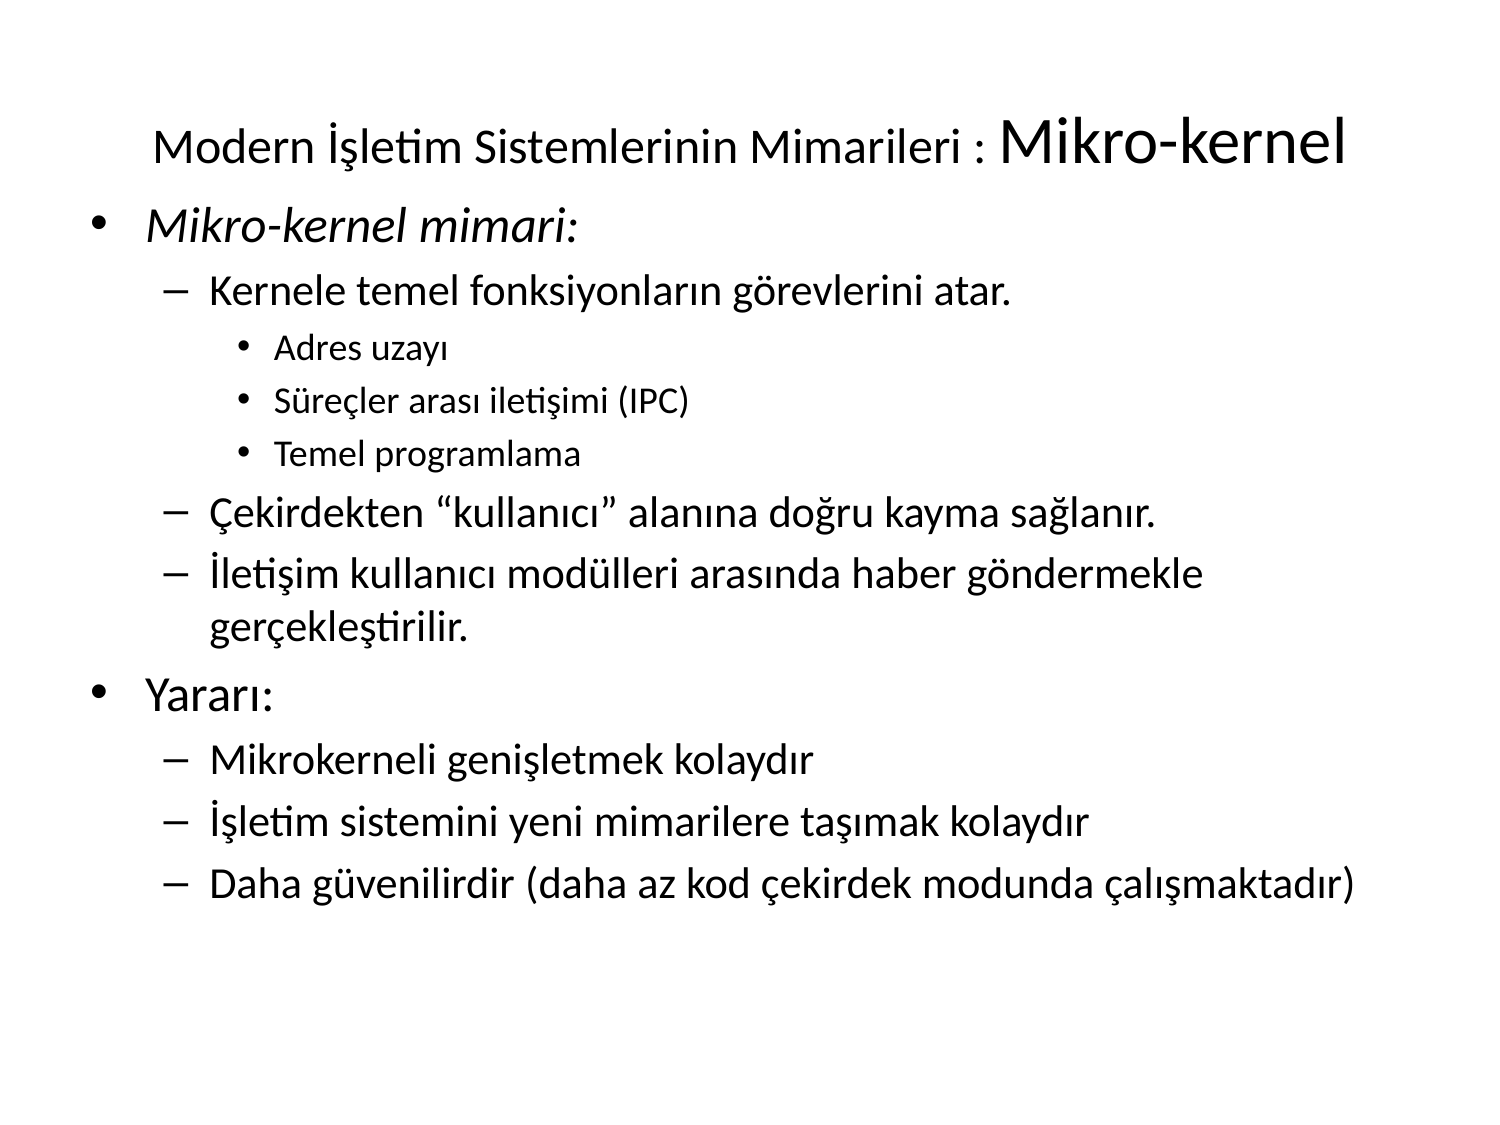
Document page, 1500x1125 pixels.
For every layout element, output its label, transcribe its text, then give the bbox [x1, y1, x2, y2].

list Mikro-kernel mimari: Kernele temel fonksiyonların görevlerini atar. Adres uzayı Süreçler arası iletişimi (IPC) Temel programlama Çekirdekten “kullanıcı” alanına doğru kayma sağlanır. İletişim kullanıcı modülleri arasında haber göndermekle gerçekleştirilir. Yararı: Mikrokerneli genişletmek kolaydır İşletim sistemini yeni mimarilere taşımak kolaydır Daha güvenilirdir (daha az kod çekirdek modunda çalışmaktadır) [75, 184, 1425, 927]
title Modern İşletim Sistemlerinin Mimarileri : Mikro-kernel [75, 42, 1425, 184]
